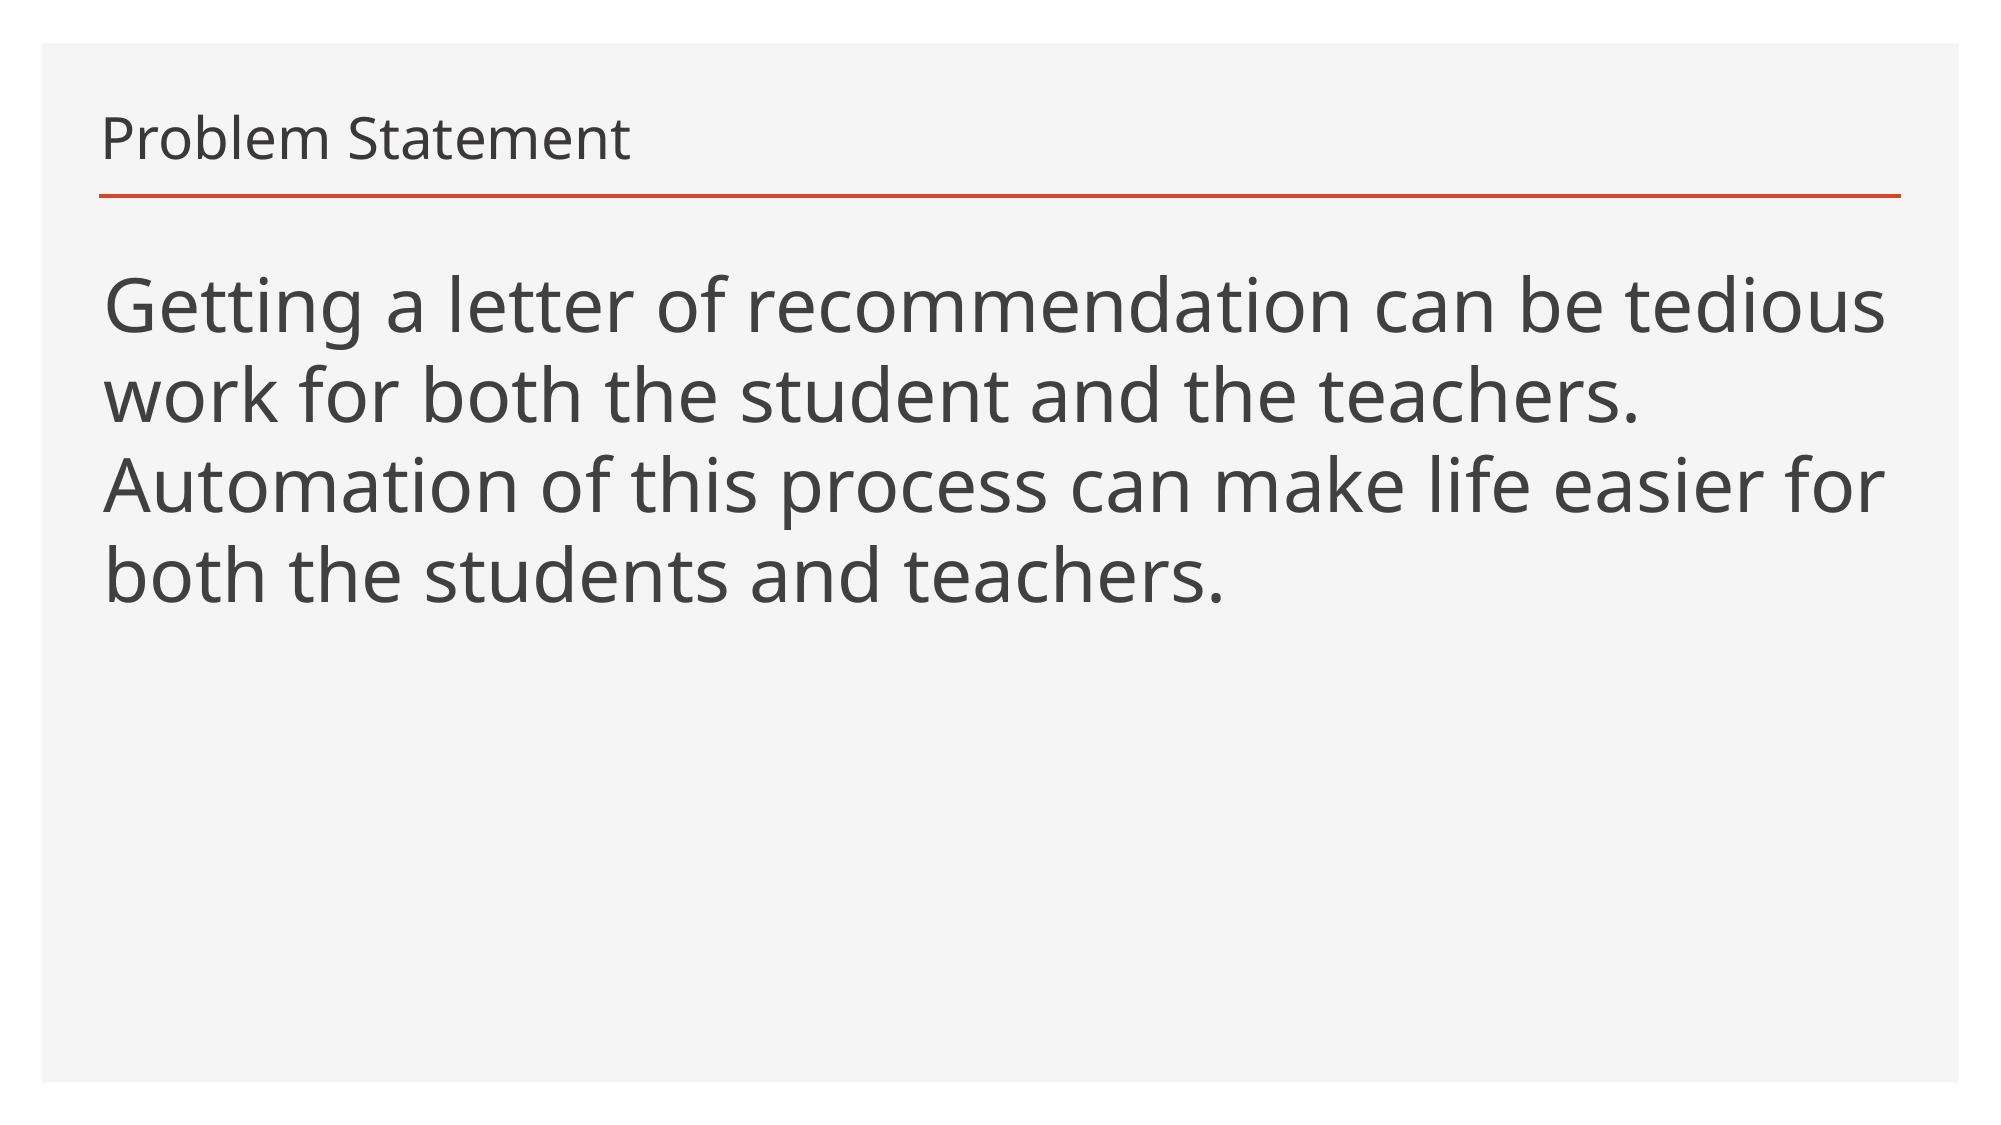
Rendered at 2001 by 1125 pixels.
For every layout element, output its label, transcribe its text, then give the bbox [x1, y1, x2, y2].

title Problem Statement [85, 73, 1214, 179]
text_box Getting a letter of recommendation can be tedious work for both the student and the teachers. Automation of this process can make life easier for both the students and teachers. [88, 250, 1907, 886]
